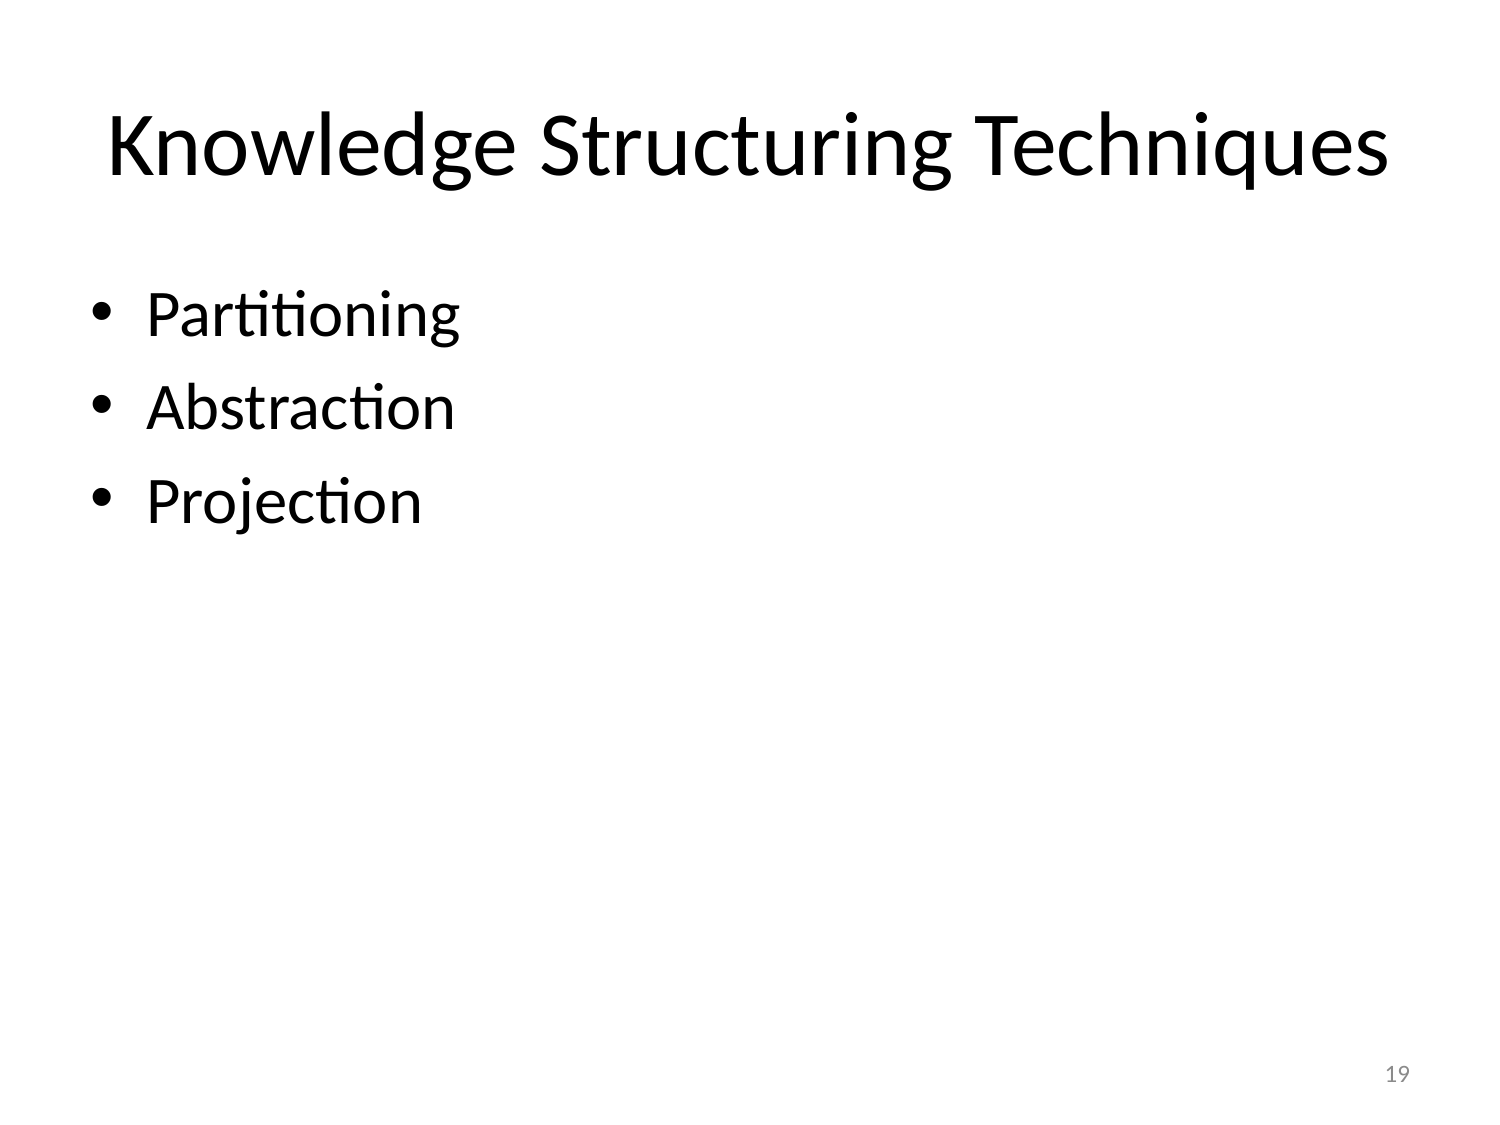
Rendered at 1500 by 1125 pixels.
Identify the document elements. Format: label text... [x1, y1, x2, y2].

title Knowledge Structuring Techniques [75, 45, 1425, 233]
slide_number 19 [1074, 1042, 1425, 1103]
list Partitioning Abstraction Projection [75, 262, 1425, 1005]
